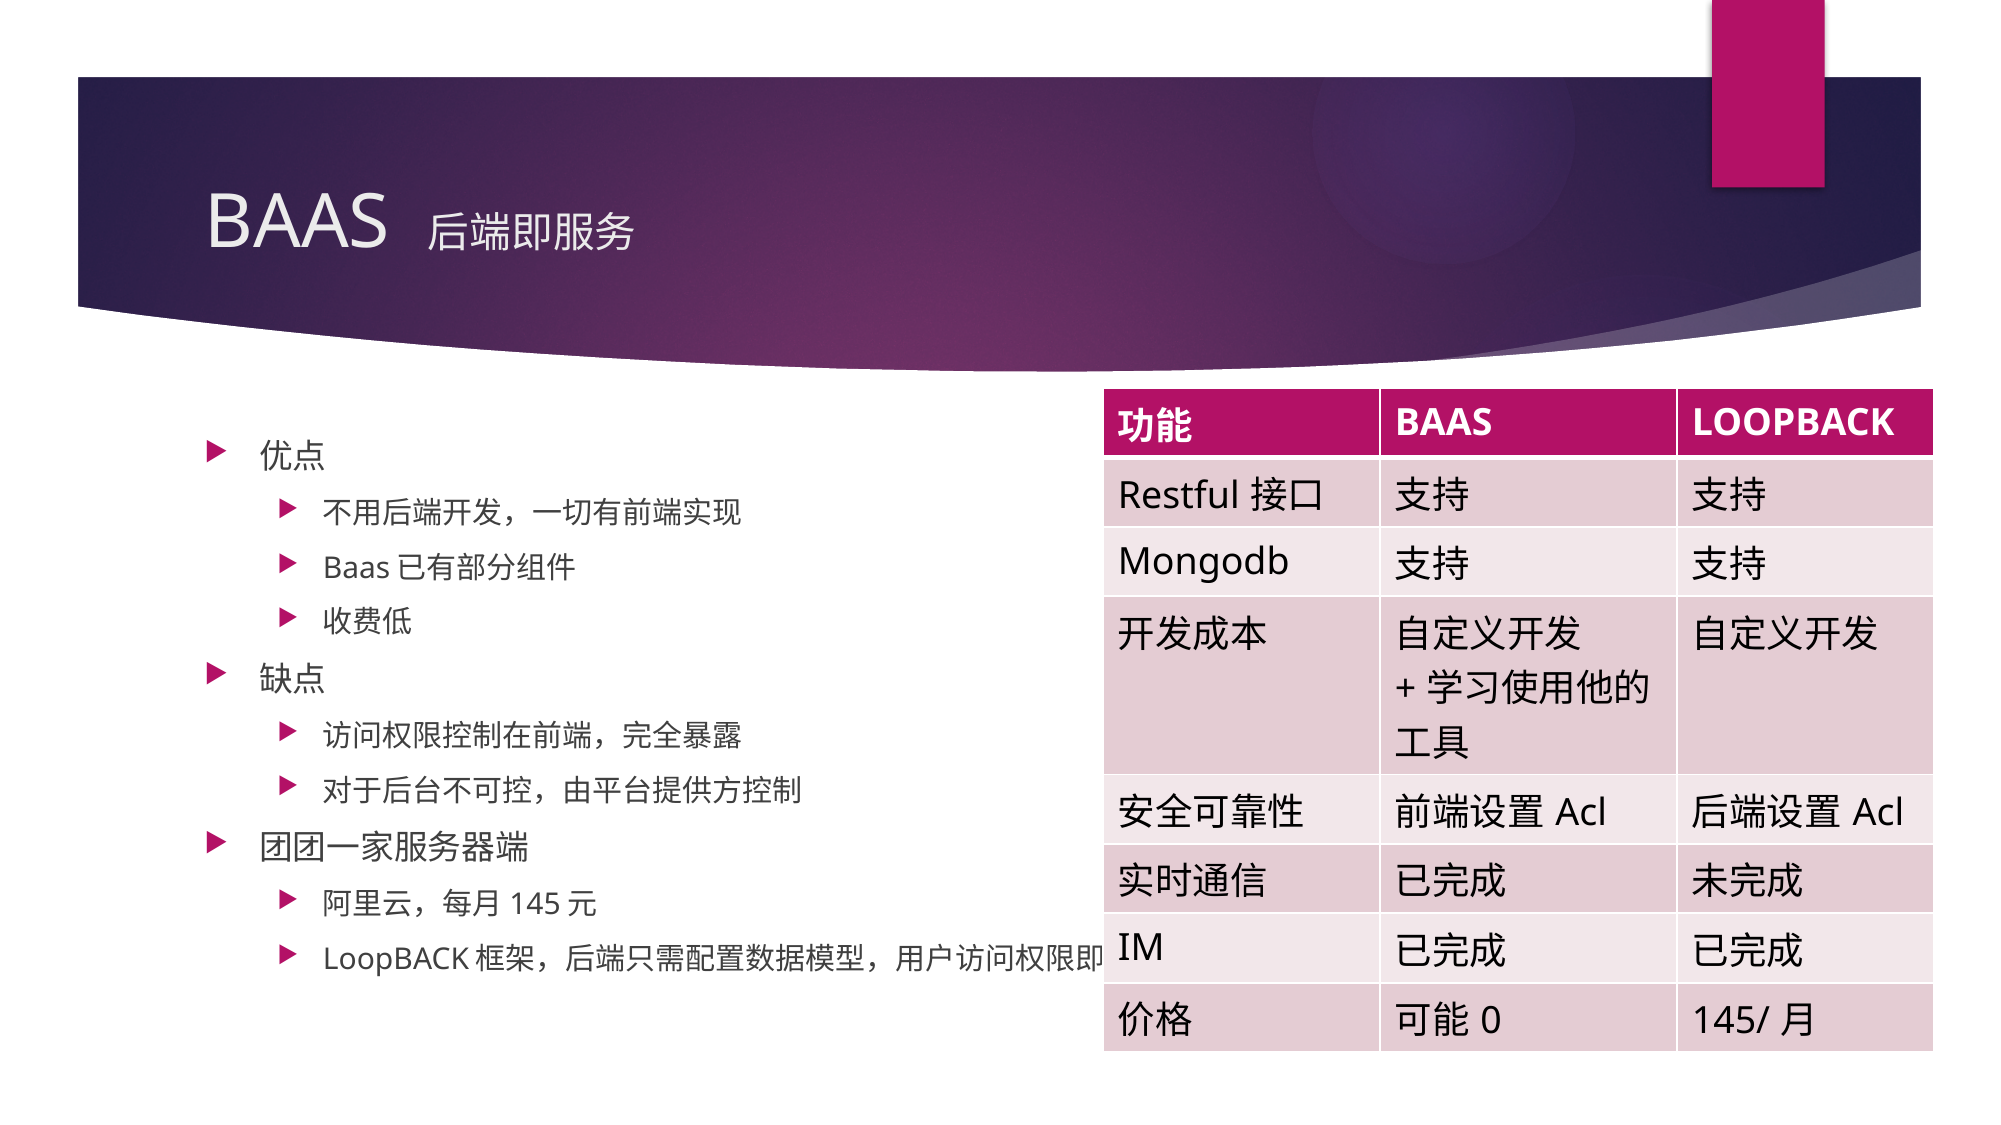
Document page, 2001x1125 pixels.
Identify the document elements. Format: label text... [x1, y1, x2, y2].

table_cell Restful接口 [1104, 460, 1379, 526]
table_cell 前端设置Acl [1381, 775, 1676, 843]
table_header LOOPBACK [1678, 389, 1933, 455]
table_cell 支持 [1678, 460, 1933, 526]
table_cell Mongodb [1104, 528, 1379, 595]
table_cell 自定义开发 [1678, 597, 1933, 774]
table_cell 支持 [1678, 528, 1933, 595]
table_cell 开发成本 [1104, 597, 1379, 774]
table_cell 已完成 [1678, 914, 1933, 982]
table_cell IM [1104, 914, 1379, 982]
table_cell 可能0 [1381, 984, 1676, 1051]
table_cell 实时通信 [1104, 845, 1379, 912]
title BAAS 后端即服务 [189, 159, 1627, 276]
table_cell 已完成 [1381, 845, 1676, 912]
table_cell 支持 [1381, 528, 1676, 595]
table_cell 安全可靠性 [1104, 775, 1379, 843]
list 优点 不用后端开发，一切有前端实现 Baas已有部分组件 收费低 缺点 访问权限控制在前端，完全暴露 对于后台不可控，由平台提供方控制 团团一家服务器端 阿里云，每月145元 LoopBACK框架，后端只需配置数据模型，用户访问权限即可使用 [189, 427, 1102, 988]
table_cell 自定义开发+学习使用他的工具 [1381, 597, 1676, 774]
table_header BAAS [1381, 389, 1676, 455]
table_cell 已完成 [1381, 914, 1676, 982]
table_cell 后端设置Acl [1678, 775, 1933, 843]
table_header 功能 [1104, 389, 1379, 455]
table_cell 145/月 [1678, 984, 1933, 1051]
table_cell 价格 [1104, 984, 1379, 1051]
table_cell 支持 [1381, 460, 1676, 526]
table_cell 未完成 [1678, 845, 1933, 912]
